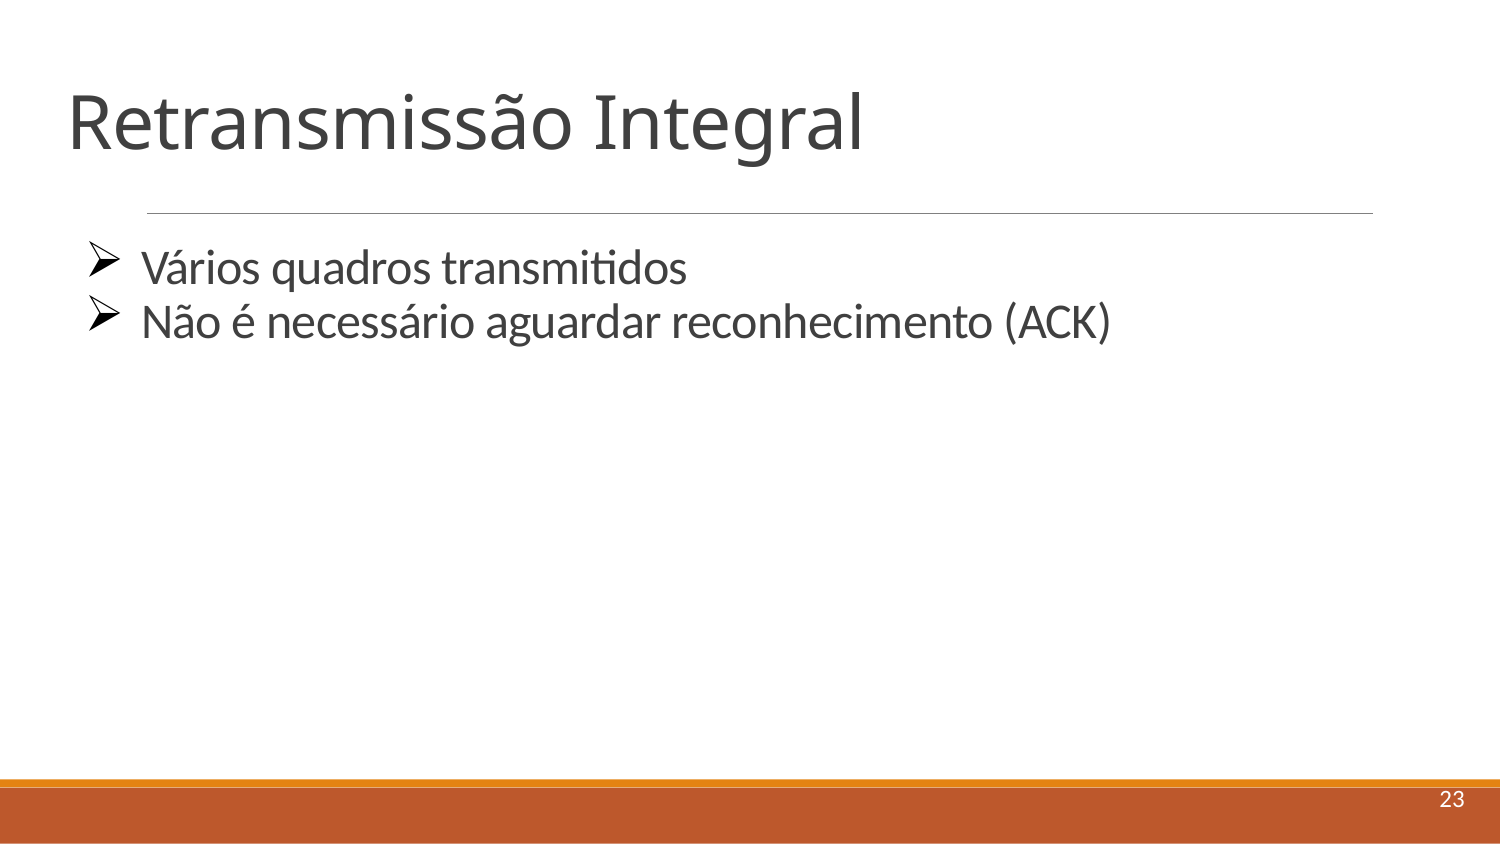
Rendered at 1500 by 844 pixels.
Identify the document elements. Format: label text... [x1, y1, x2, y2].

slide_number 23 [1389, 764, 1480, 830]
title Retransmissão Integral [51, 72, 1449, 167]
list Vários quadros transmitidos Não é necessário aguardar reconhecimento (ACK) [51, 189, 1449, 750]
